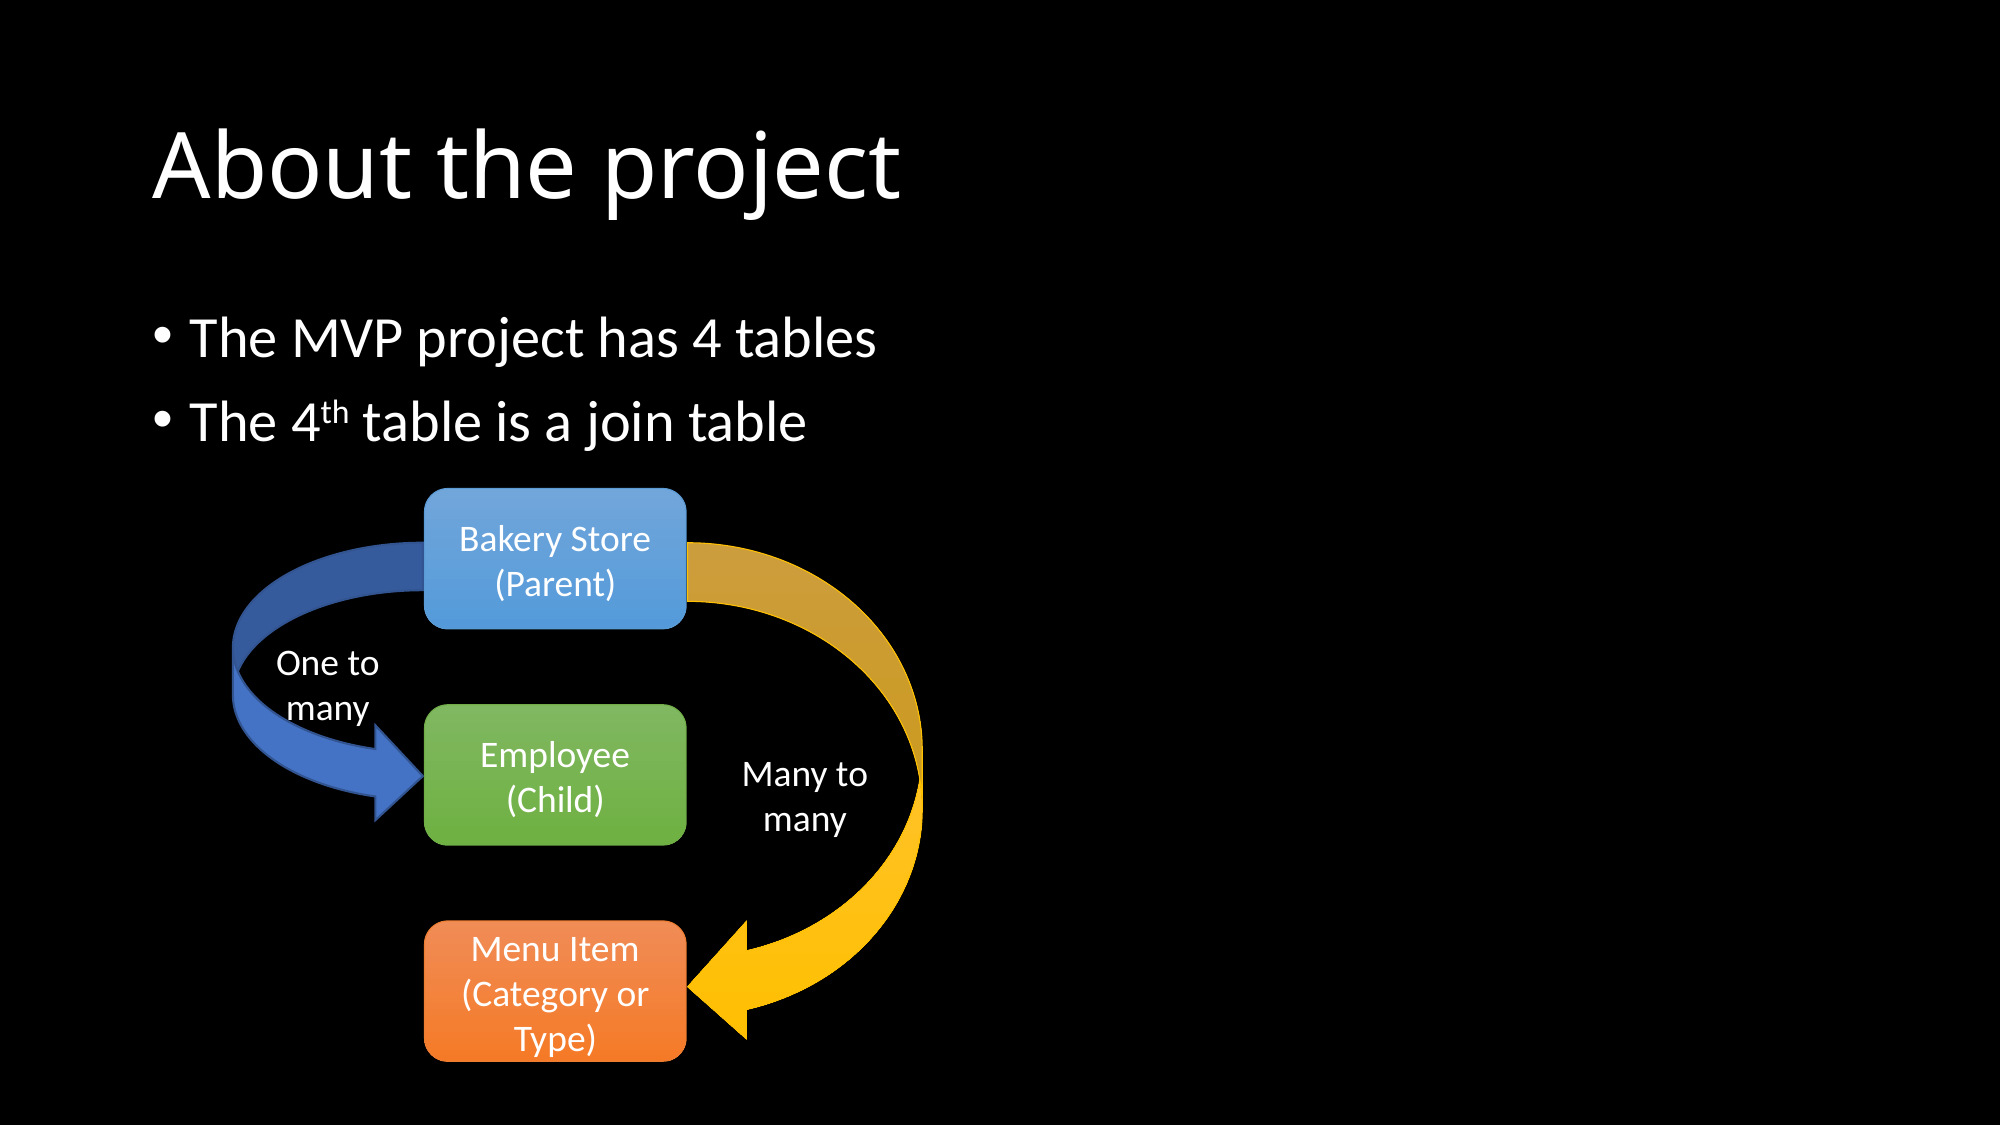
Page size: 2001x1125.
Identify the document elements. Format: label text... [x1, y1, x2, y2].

text_box Bakery Store (Parent) [423, 487, 687, 630]
text_box Employee (Child) [423, 704, 687, 846]
list The MVP project has 4 tables The 4th table is a join table [137, 299, 1102, 465]
text_box Many to many [686, 542, 923, 1040]
text_box Menu Item (Category or Type) [423, 920, 687, 1062]
text_box One to many [231, 541, 425, 823]
title About the project [137, 59, 1863, 278]
